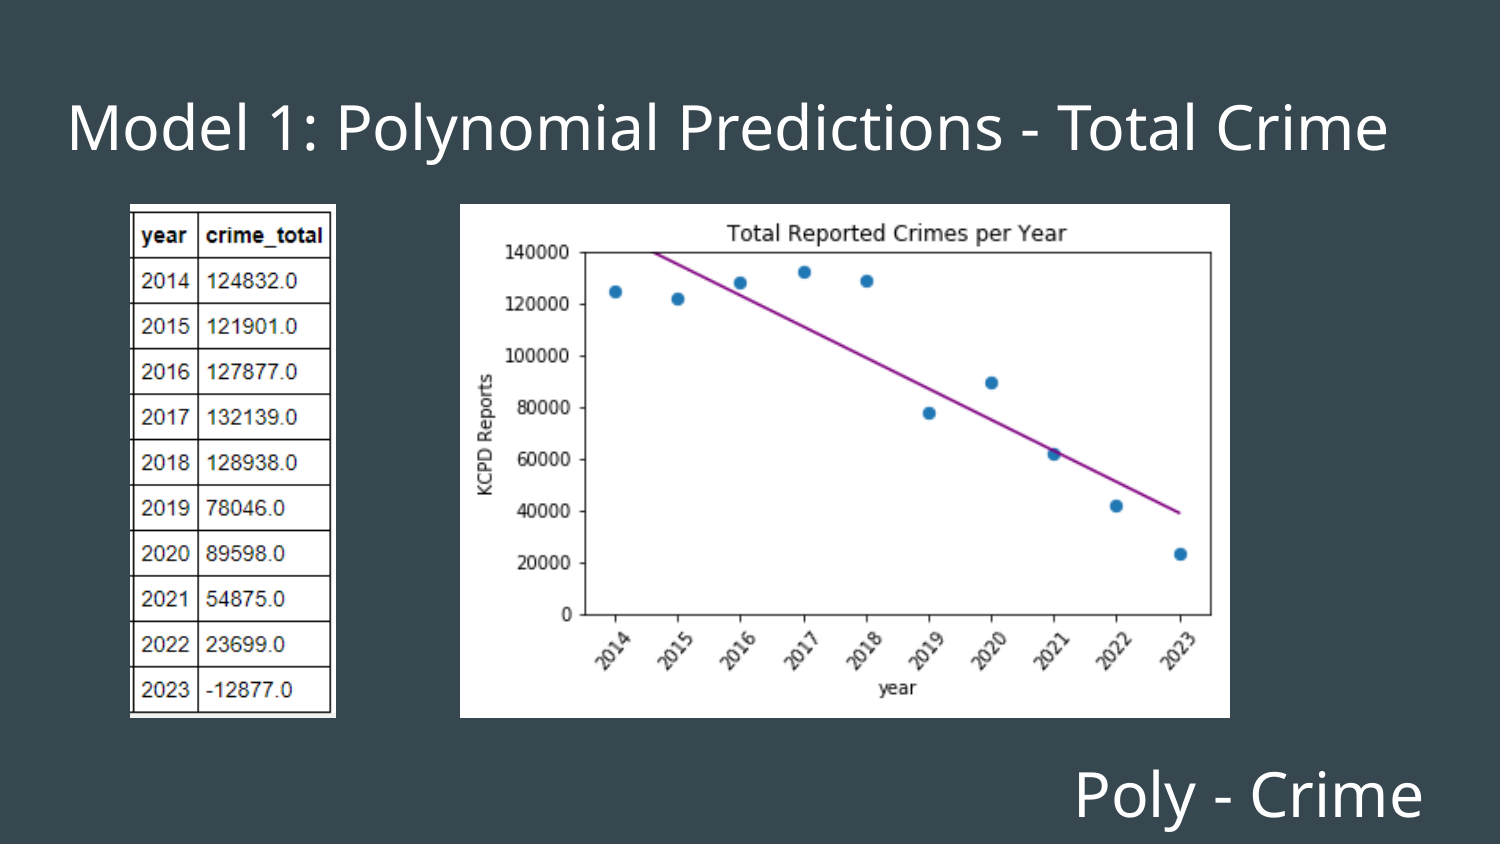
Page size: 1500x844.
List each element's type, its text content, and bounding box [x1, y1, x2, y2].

picture [130, 204, 336, 718]
title Model 1: Polynomial Predictions - Total Crime [51, 72, 1449, 167]
picture [460, 204, 1230, 718]
title Poly - Crime [1058, 740, 1482, 835]
